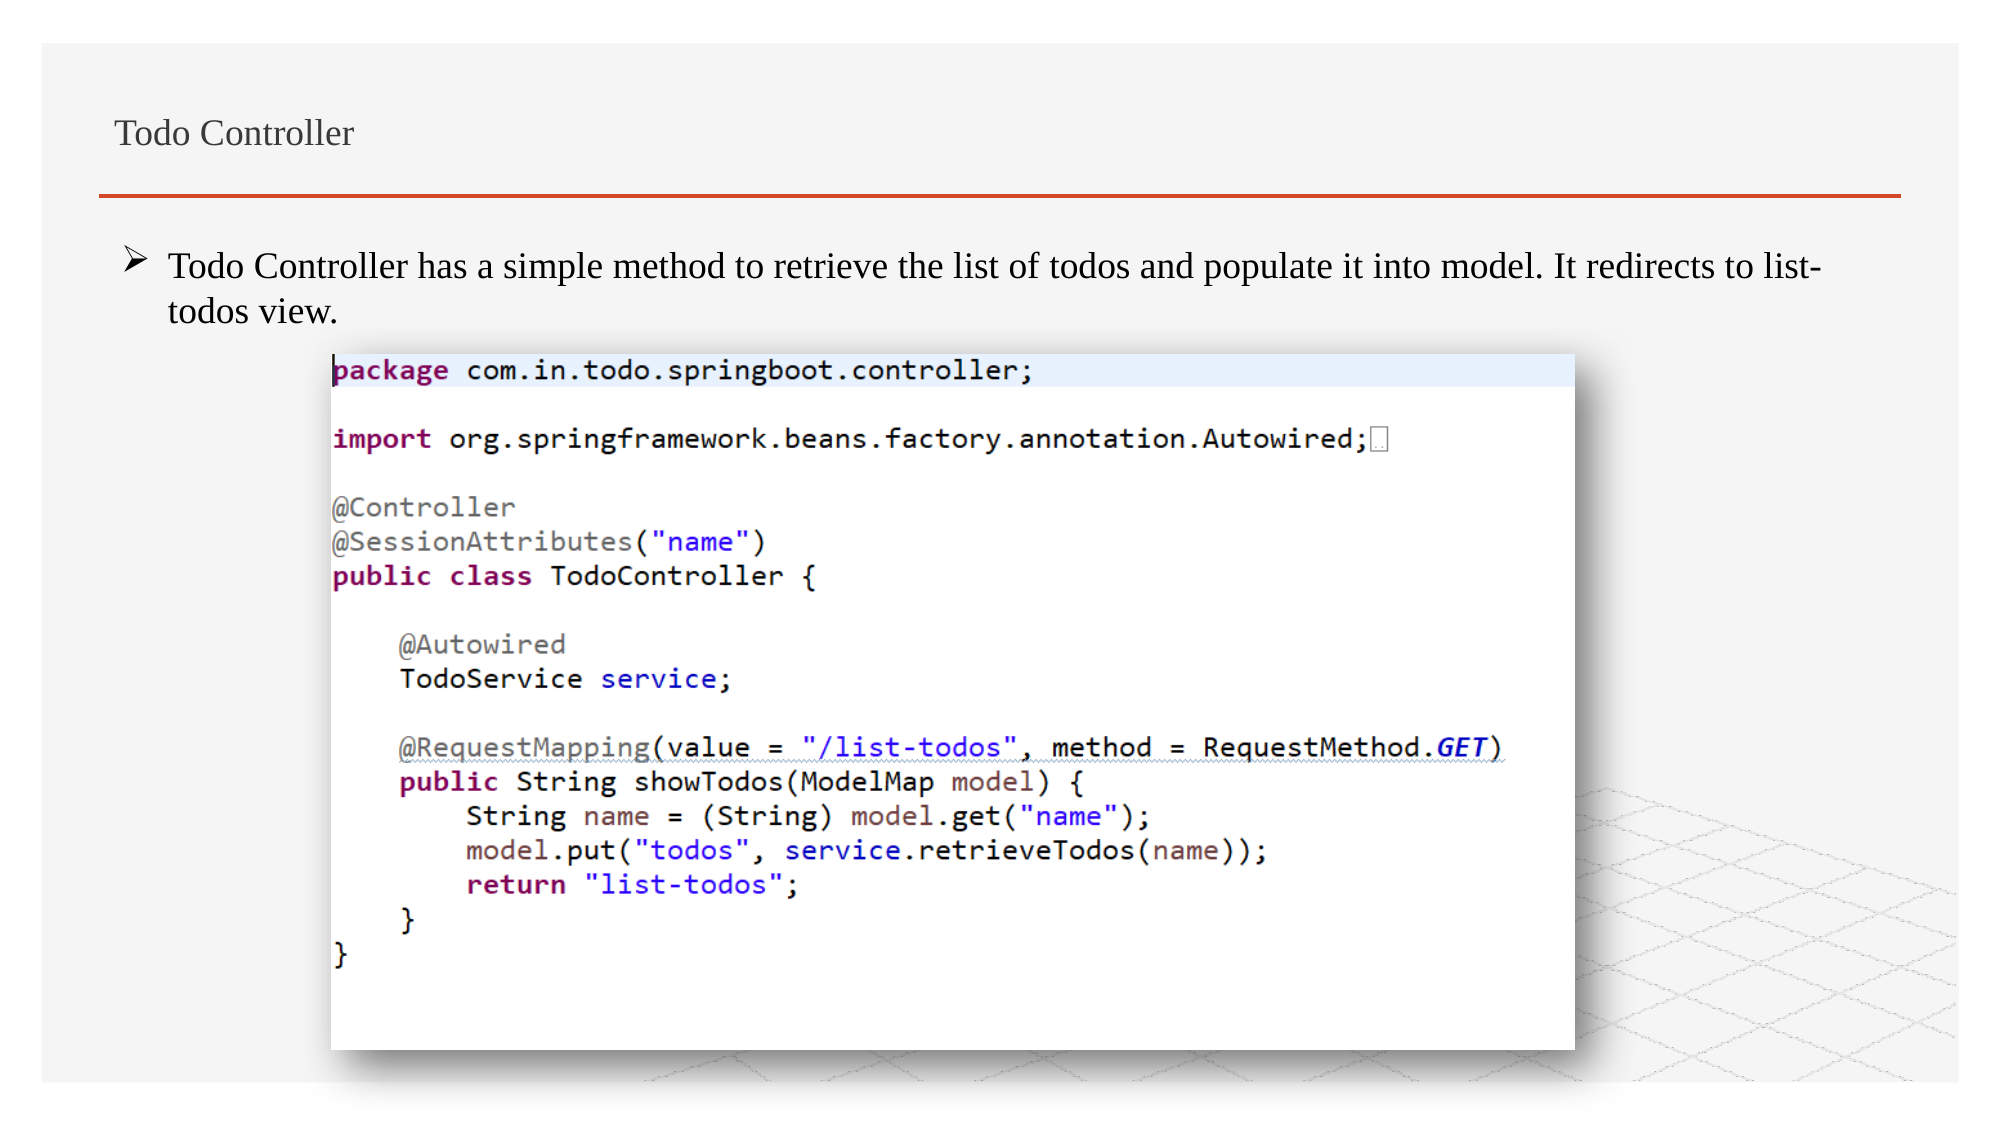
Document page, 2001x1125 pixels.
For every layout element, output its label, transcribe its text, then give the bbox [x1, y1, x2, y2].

picture [607, 787, 1956, 1081]
picture [330, 354, 1575, 1050]
text_box Todo Controller has a simple method to retrieve the list of todos and populate it into model. It redirects to list-todos view. [106, 233, 1886, 339]
title Todo Controller [99, 73, 1901, 197]
